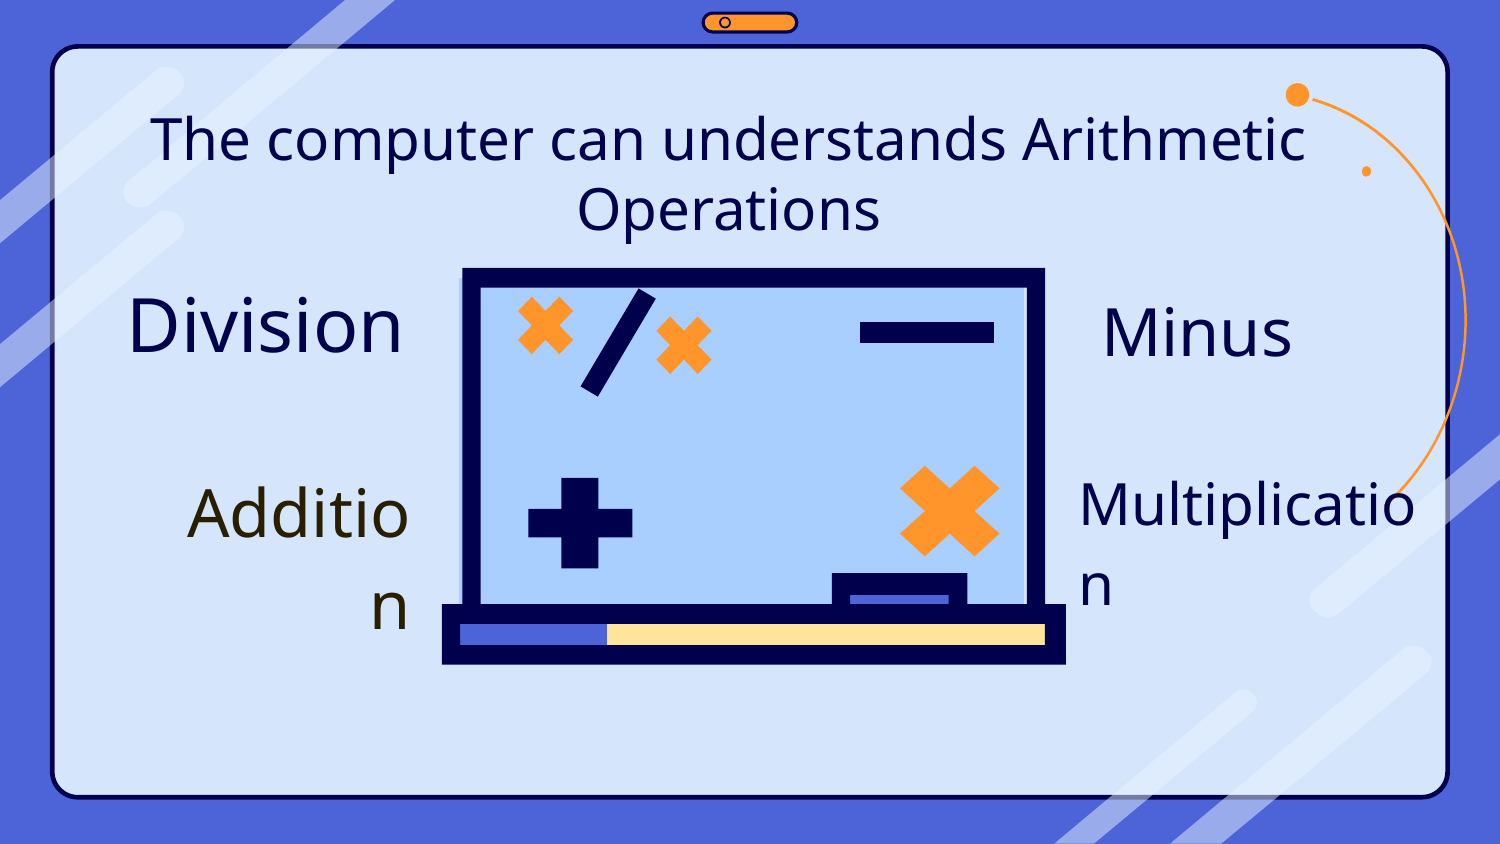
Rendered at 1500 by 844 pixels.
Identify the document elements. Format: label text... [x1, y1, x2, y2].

subtitle Multiplication [1071, 503, 1448, 571]
title The computer can understands Arithmetic Operations [76, 87, 1382, 181]
subtitle 02 [1385, 493, 1400, 503]
subtitle Addition [131, 517, 426, 585]
subtitle Division [108, 282, 420, 350]
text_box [441, 267, 1067, 665]
subtitle Minus [1086, 290, 1424, 357]
